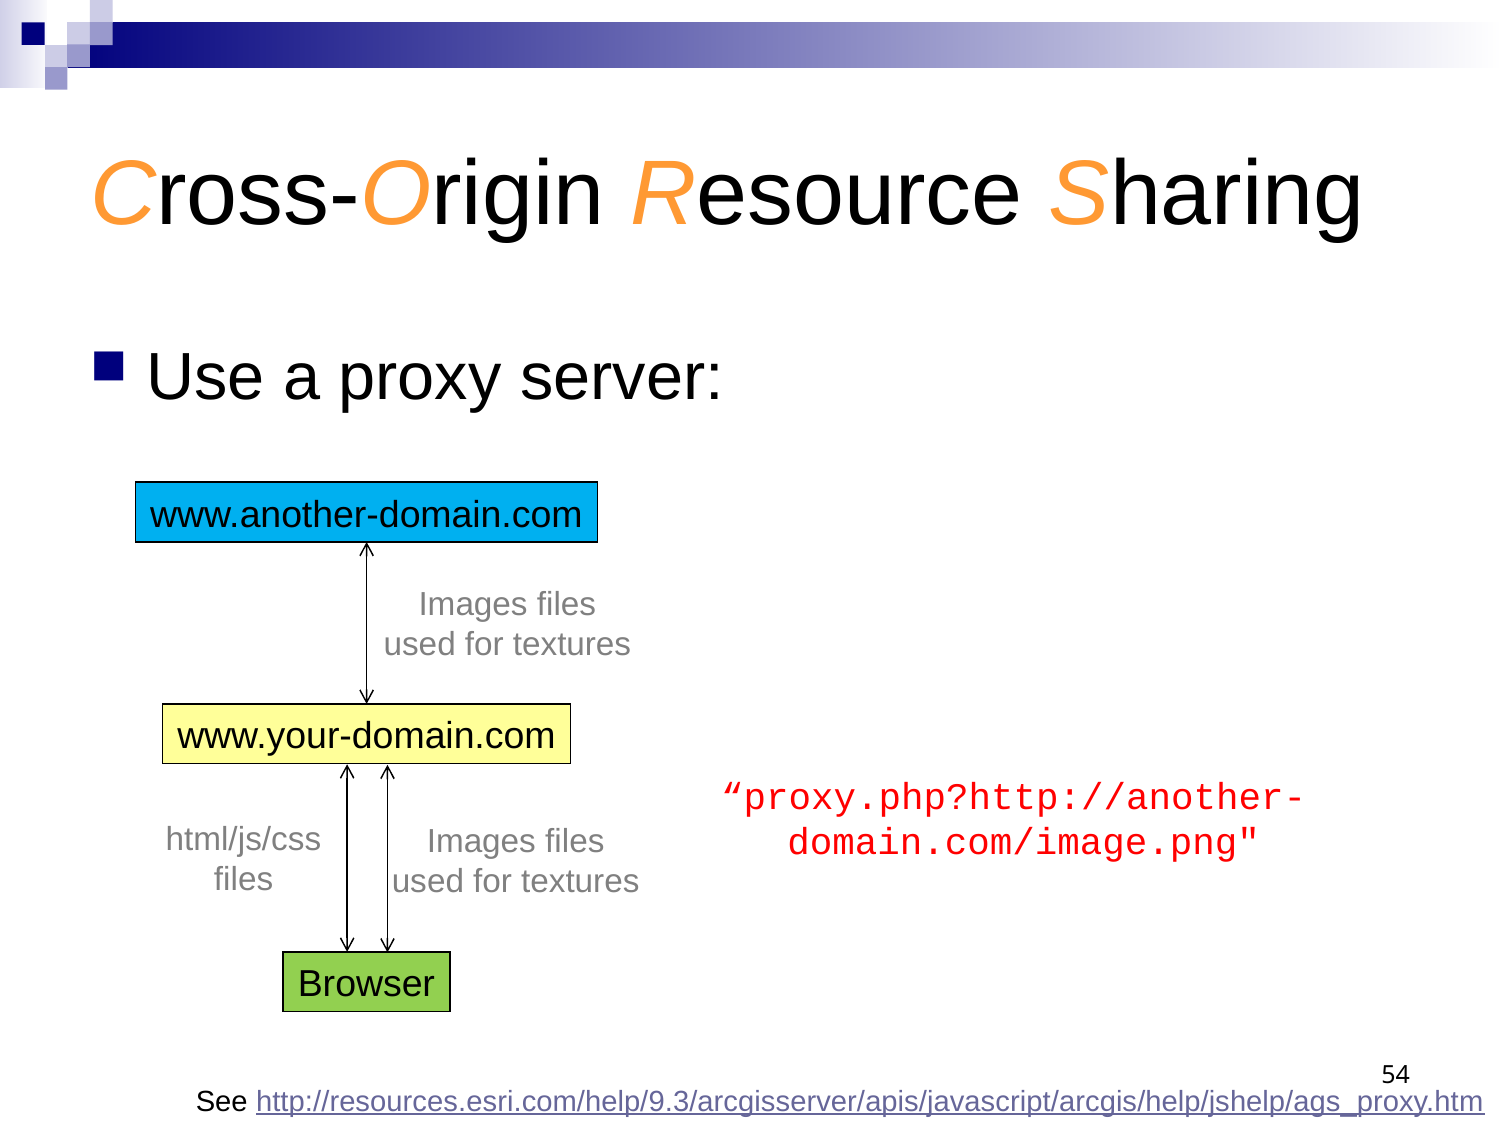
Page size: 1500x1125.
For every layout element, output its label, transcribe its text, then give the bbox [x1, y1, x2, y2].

list Use a proxy server: [75, 324, 1500, 438]
text_box “proxy.php?http://another-domain.com/image.png" [687, 764, 1338, 898]
title Cross-Origin Resource Sharing [75, 75, 1425, 300]
slide_number 54 [1074, 1024, 1426, 1101]
text_box See http://resources.esri.com/help/9.3/arcgisserver/apis/javascript/arcgis/help/jshelp/ags_proxy.htm [0, 1074, 1500, 1125]
text_box Browser [283, 951, 451, 1012]
text_box www.another-domain.com [135, 482, 598, 542]
text_box Images files used for textures [391, 811, 655, 906]
text_box www.your-domain.com [162, 703, 571, 764]
text_box Images files used for textures [372, 575, 647, 670]
text_box html/js/css files [150, 810, 337, 905]
text_box Images files used for textures [376, 811, 383, 906]
